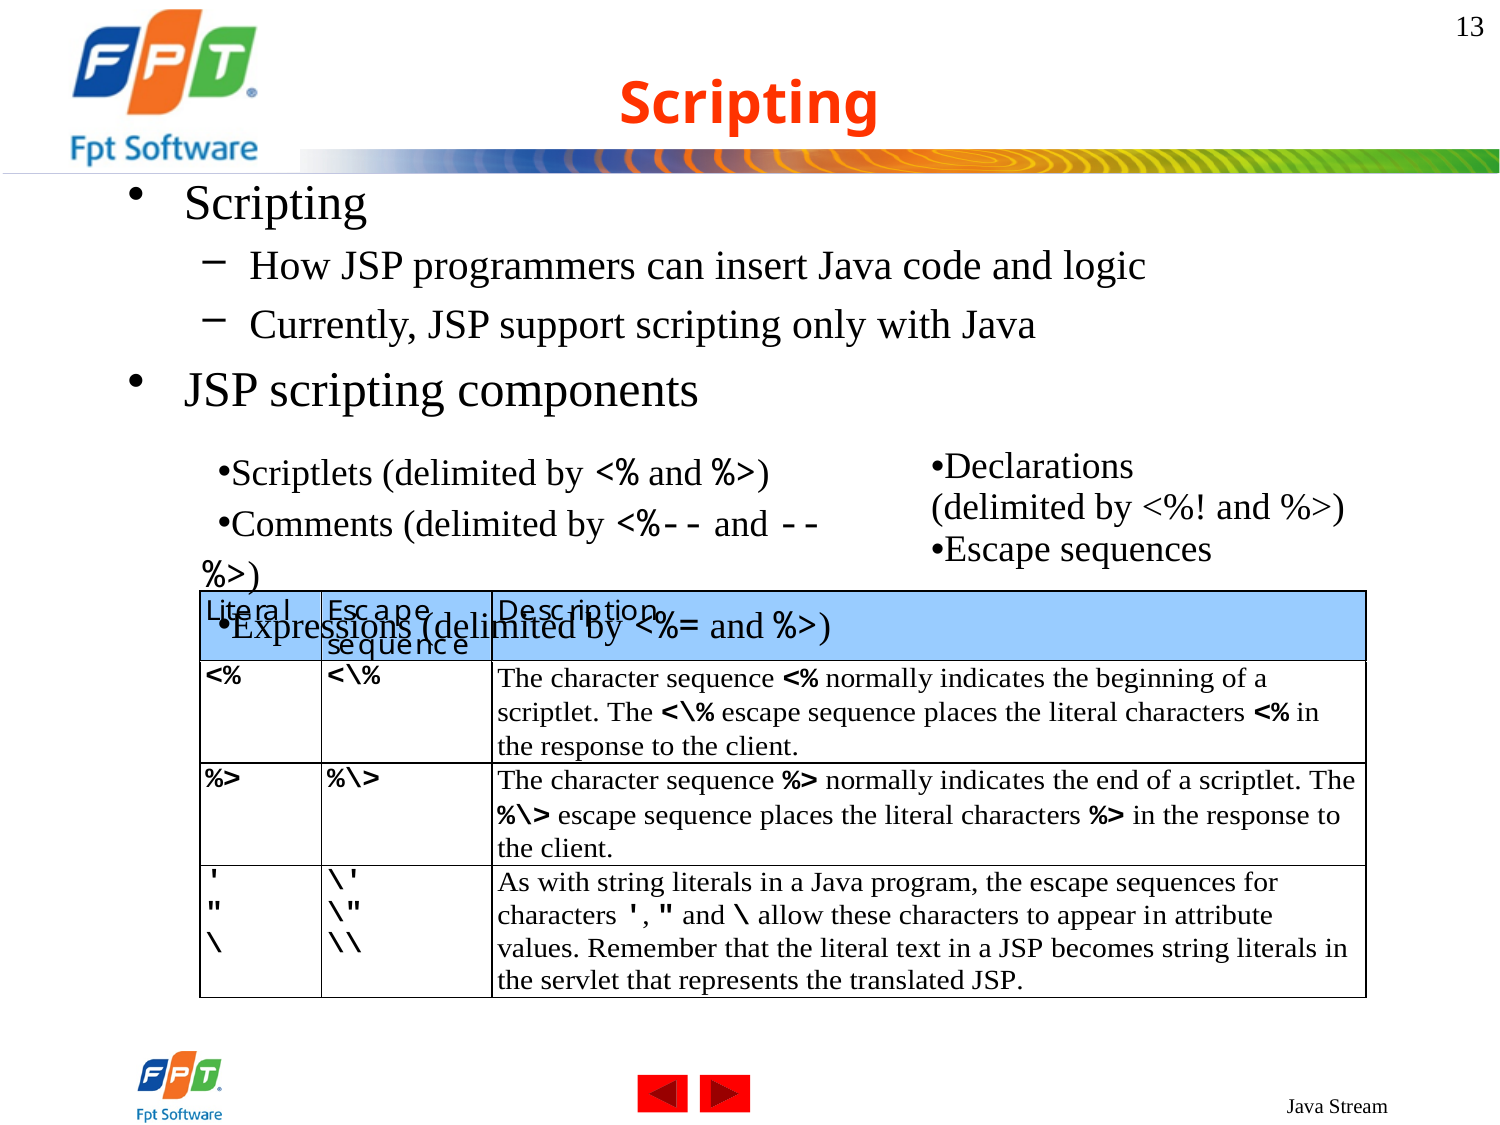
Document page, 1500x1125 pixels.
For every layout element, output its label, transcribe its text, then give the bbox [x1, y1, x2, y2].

list Scripting How JSP programmers can insert Java code and logic Currently, JSP support scripting only with Java JSP scripting components [112, 162, 1388, 438]
picture [0, 8, 300, 300]
table_header Scriptlets (delimited by <% and %>) Comments (delimited by <%-- and --%>) Expressions (delimited by <%= and %>) [188, 437, 887, 657]
table_header Declarations (delimited by <%! and %>) Escape sequences [887, 437, 1375, 593]
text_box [198, 589, 1370, 1029]
title Scripting [112, 12, 1388, 162]
slide_number 13 [1187, 0, 1500, 76]
picture [125, 1050, 241, 1125]
picture [1388, 149, 1500, 300]
